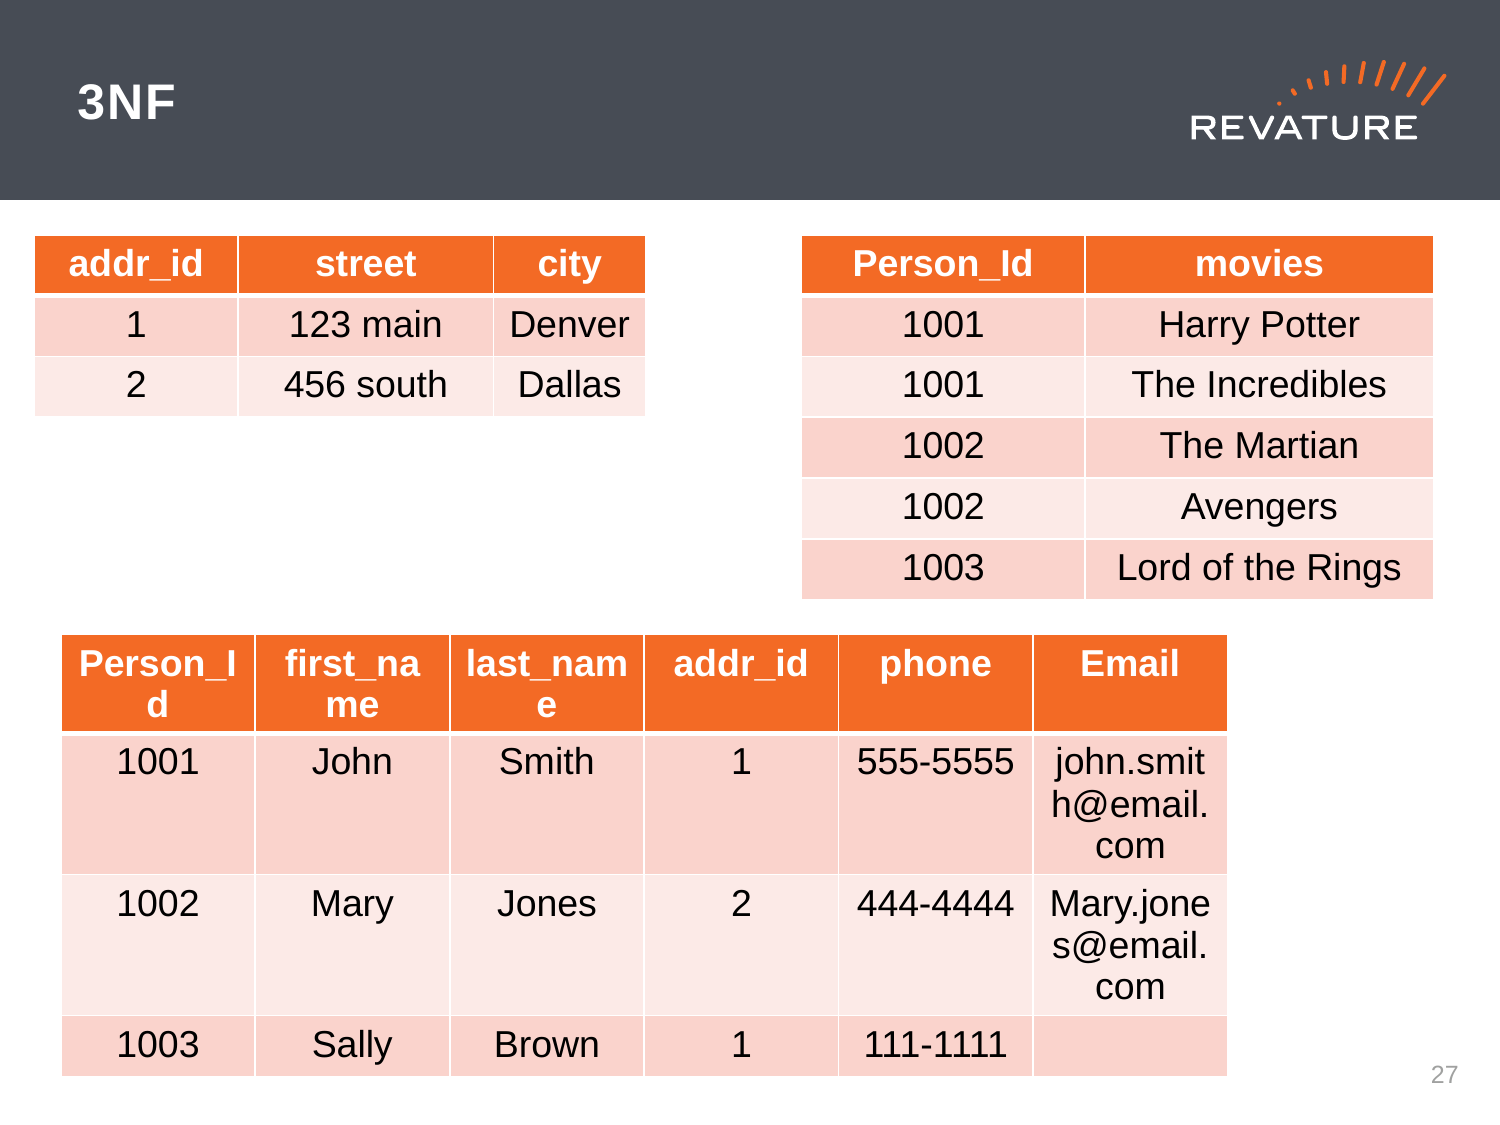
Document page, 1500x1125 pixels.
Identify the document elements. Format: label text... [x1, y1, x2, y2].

table_cell 1003 [62, 1016, 254, 1076]
table_cell john.smith@email.com [1034, 736, 1227, 874]
title 3NF [62, 0, 1084, 200]
table_header Person_Id [802, 236, 1084, 293]
table_cell 1002 [62, 875, 254, 1015]
table_cell Lord of the Rings [1086, 540, 1433, 599]
table_header city [494, 236, 645, 293]
table_header Person_Id [62, 635, 254, 731]
table_cell 1 [645, 736, 838, 874]
table_header addr_id [645, 635, 838, 731]
table_header street [239, 236, 493, 293]
slide_number 26 [1332, 1043, 1474, 1104]
table_cell 1 [35, 298, 237, 356]
table_cell Jones [451, 875, 643, 1015]
table_cell Mary.jones@email.com [1034, 875, 1227, 1015]
table_cell The Martian [1086, 418, 1433, 477]
table_cell Brown [451, 1016, 643, 1076]
table_cell Avengers [1086, 479, 1433, 538]
table_cell 1001 [802, 357, 1084, 416]
table_cell Denver [494, 298, 645, 356]
table_header last_name [451, 635, 643, 731]
table_cell [1034, 1016, 1227, 1076]
table_header Email [1034, 635, 1227, 731]
table_cell The Incredibles [1086, 357, 1433, 416]
table_cell Smith [451, 736, 643, 874]
table_cell 456 south [239, 357, 493, 416]
table_cell 1001 [802, 298, 1084, 356]
table_cell Sally [256, 1016, 449, 1076]
table_cell 1002 [802, 418, 1084, 477]
table_header addr_id [35, 236, 237, 293]
table_cell 2 [35, 357, 237, 416]
table_cell 2 [645, 875, 838, 1015]
table_cell 555-5555 [839, 736, 1032, 874]
table_cell 1 [645, 1016, 838, 1076]
table_header first_name [256, 635, 449, 731]
table_cell 444-4444 [839, 875, 1032, 1015]
table_cell 1001 [62, 736, 254, 874]
table_cell Dallas [494, 357, 645, 416]
table_cell Harry Potter [1086, 298, 1433, 356]
table_cell Mary [256, 875, 449, 1015]
table_header phone [839, 635, 1032, 731]
table_cell 1002 [802, 479, 1084, 538]
table_cell 123 main [239, 298, 493, 356]
table_cell John [256, 736, 449, 874]
table_cell 1003 [802, 540, 1084, 599]
table_cell 111-1111 [839, 1016, 1032, 1076]
table_header movies [1086, 236, 1433, 293]
